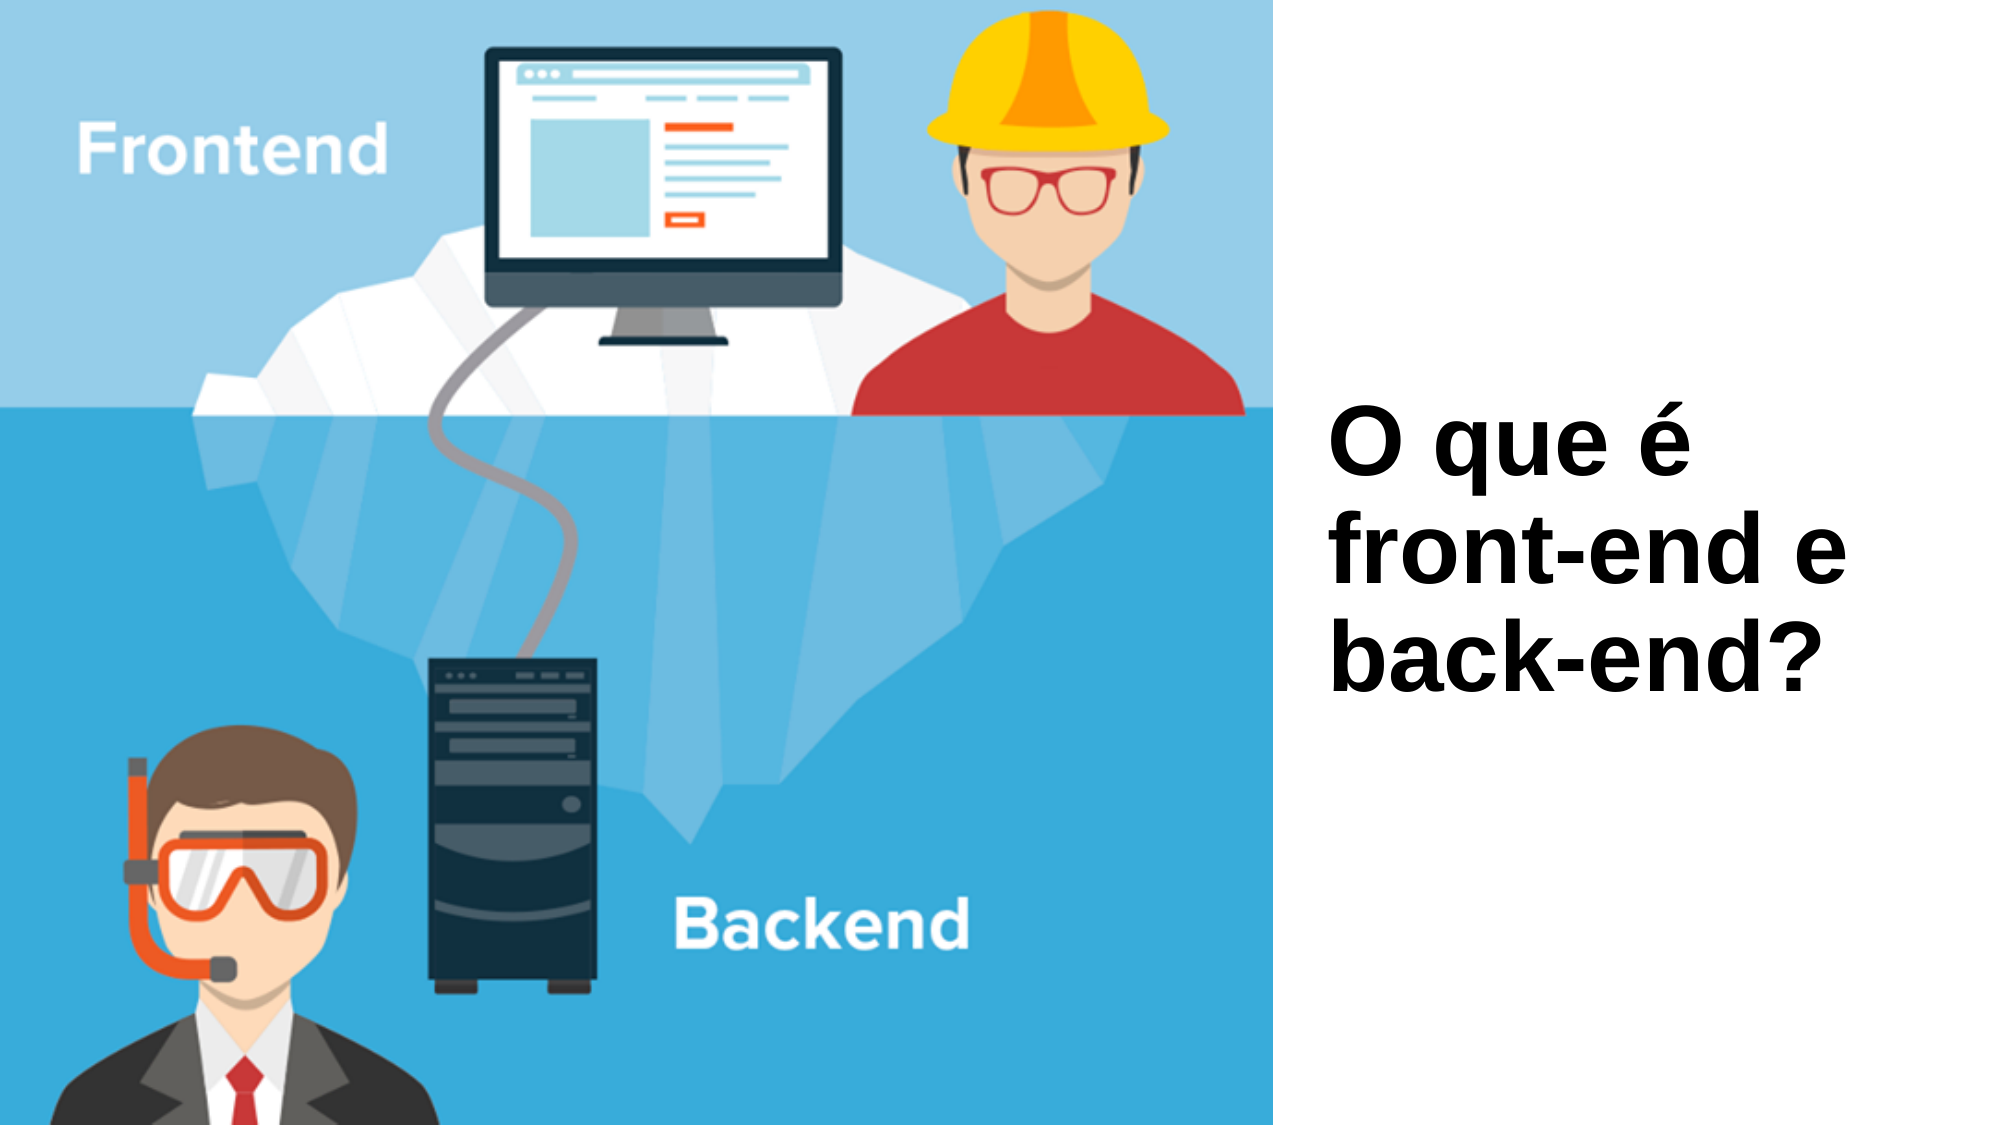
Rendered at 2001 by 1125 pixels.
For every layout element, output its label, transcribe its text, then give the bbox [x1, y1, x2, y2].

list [0, 0, 1273, 1125]
title O que é front-end e back-end? [1312, 217, 1894, 721]
